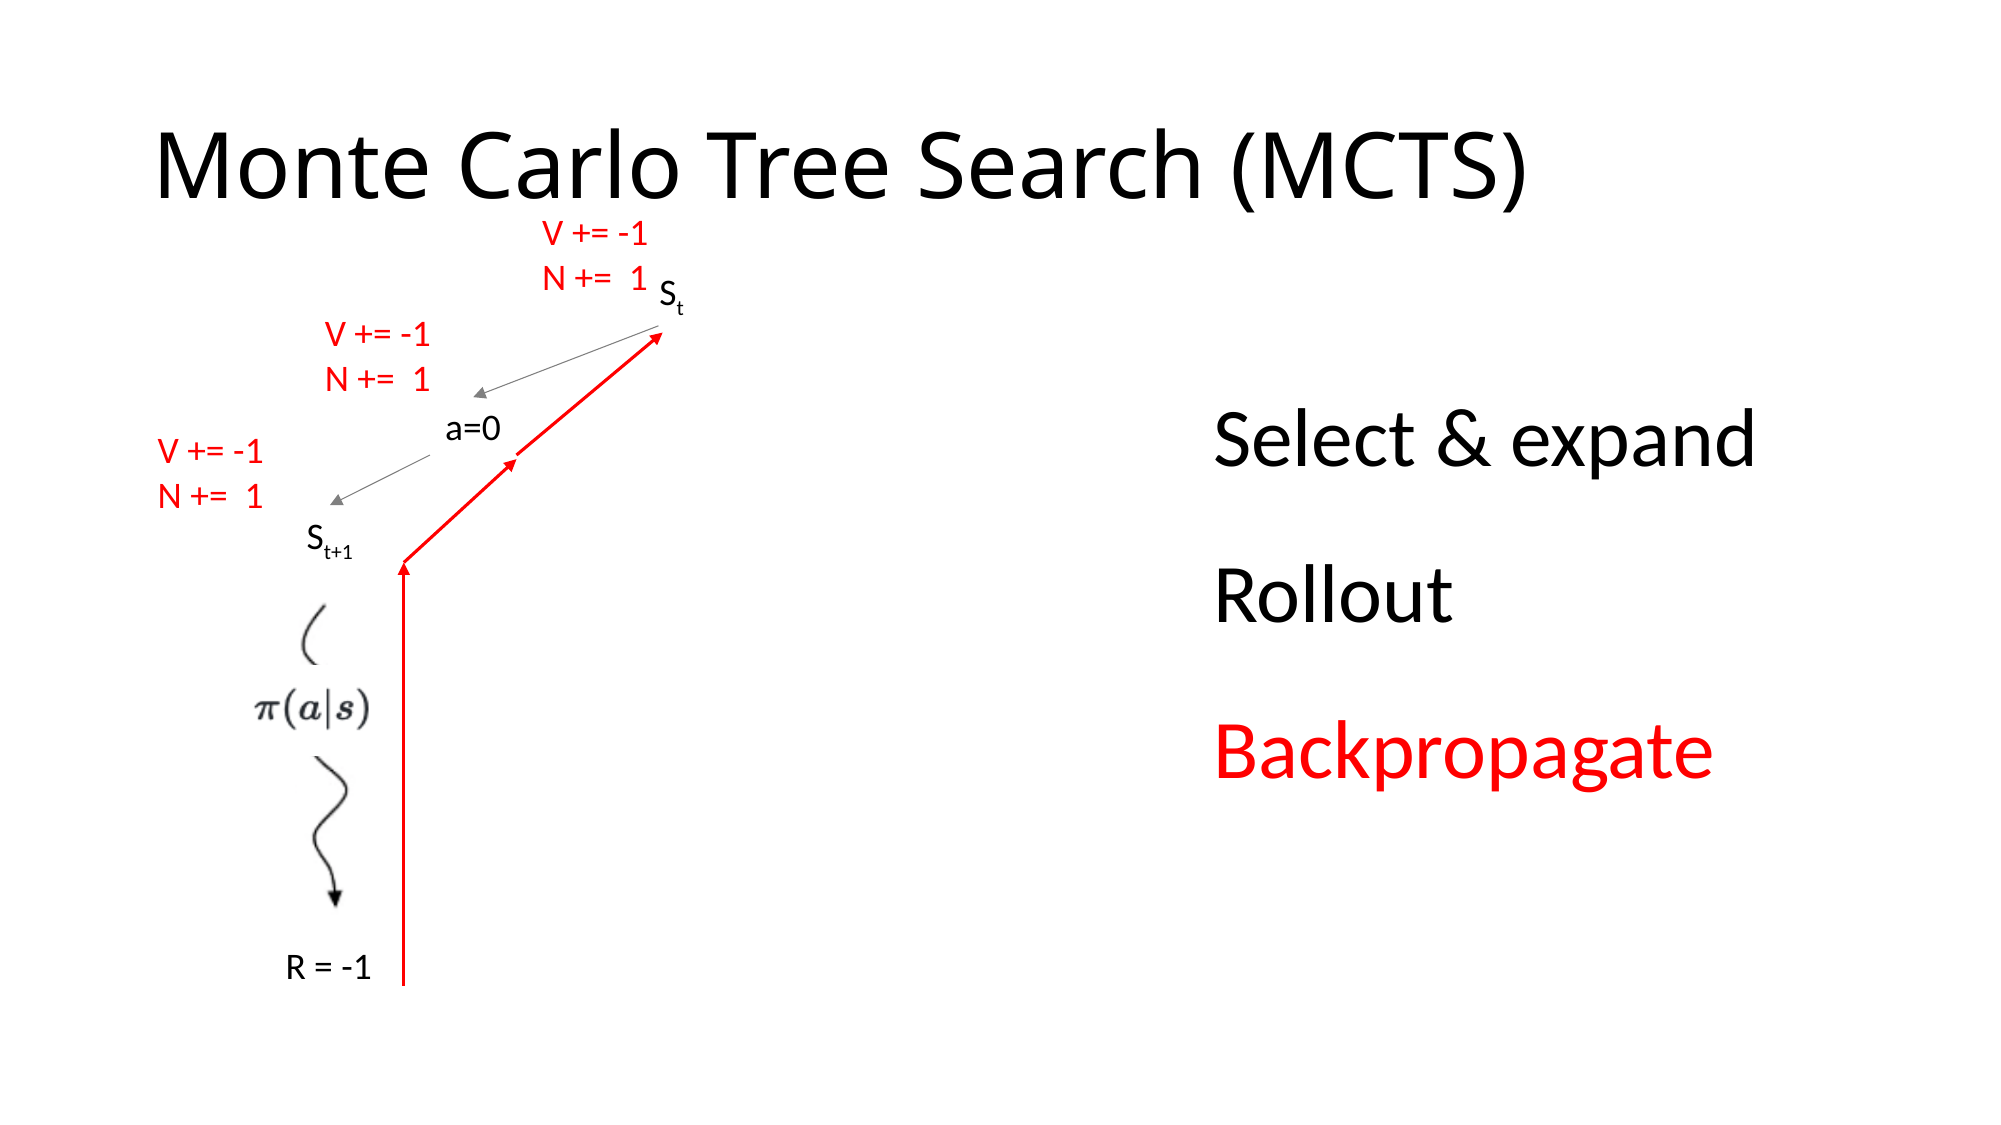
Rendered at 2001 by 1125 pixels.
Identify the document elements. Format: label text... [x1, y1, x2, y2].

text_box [403, 459, 517, 563]
text_box V += -1 N += 1 [527, 200, 673, 305]
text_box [230, 593, 404, 996]
text_box St+1 [291, 505, 368, 572]
text_box Rollout [1198, 531, 1782, 647]
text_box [329, 454, 430, 506]
text_box Select & expand [1198, 375, 1782, 491]
text_box V += -1 N += 1 [310, 301, 455, 407]
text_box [516, 332, 663, 455]
text_box a=0 [430, 395, 516, 456]
title Monte Carlo Tree Search (MCTS) [137, 59, 1863, 278]
text_box St [644, 260, 699, 327]
text_box Backpropagate [1198, 688, 1782, 803]
text_box V += -1 N += 1 [142, 418, 288, 524]
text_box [473, 325, 659, 398]
